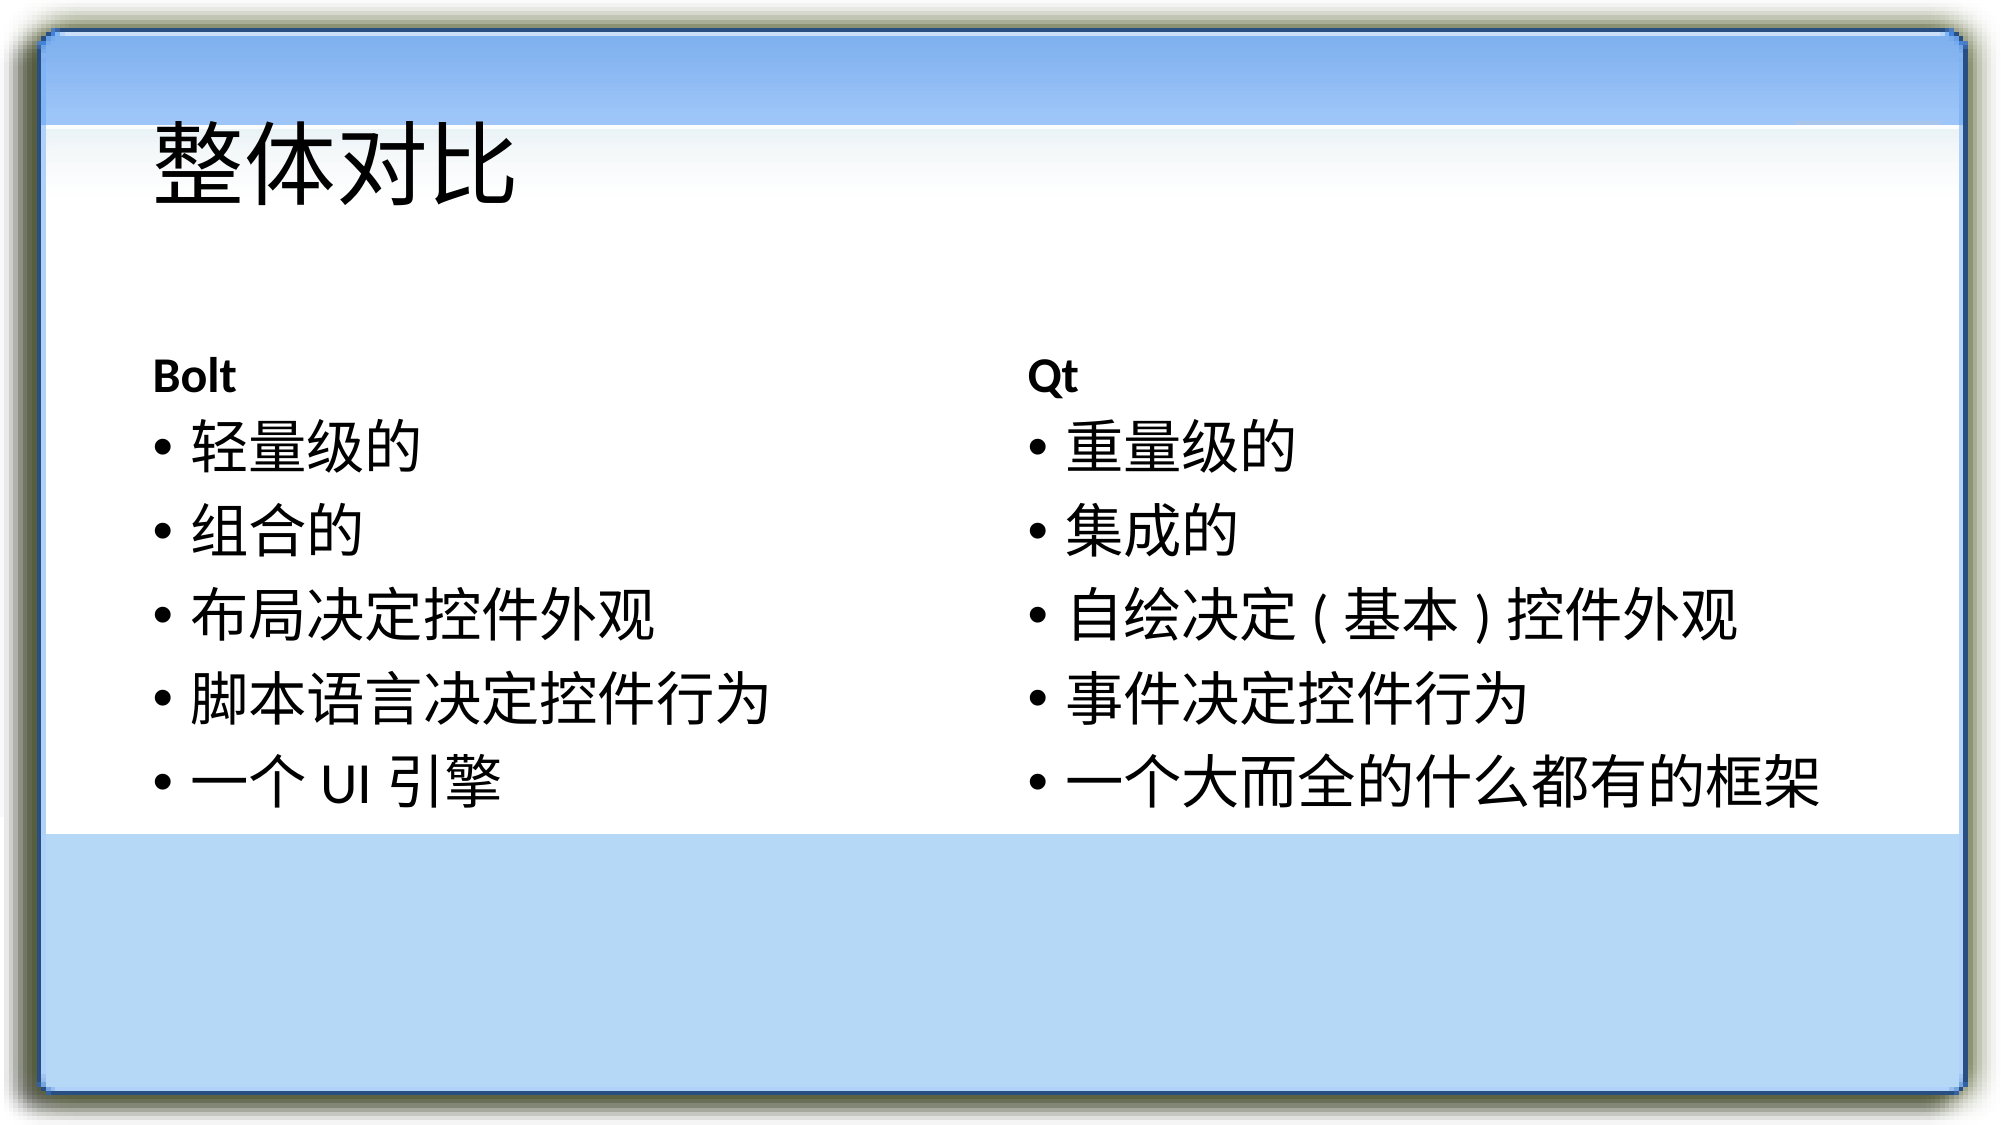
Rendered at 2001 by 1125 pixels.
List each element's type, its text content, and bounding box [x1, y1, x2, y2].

list 重量级的 集成的 自绘决定(基本)控件外观 事件决定控件行为 一个大而全的什么都有的框架 [1012, 410, 1863, 1016]
picture [0, 0, 2001, 1125]
list 轻量级的 组合的 布局决定控件外观 脚本语言决定控件行为 一个UI引擎 [137, 410, 984, 1016]
list Bolt [137, 275, 984, 410]
title 整体对比 [137, 59, 1863, 278]
list Qt [1012, 275, 1863, 410]
